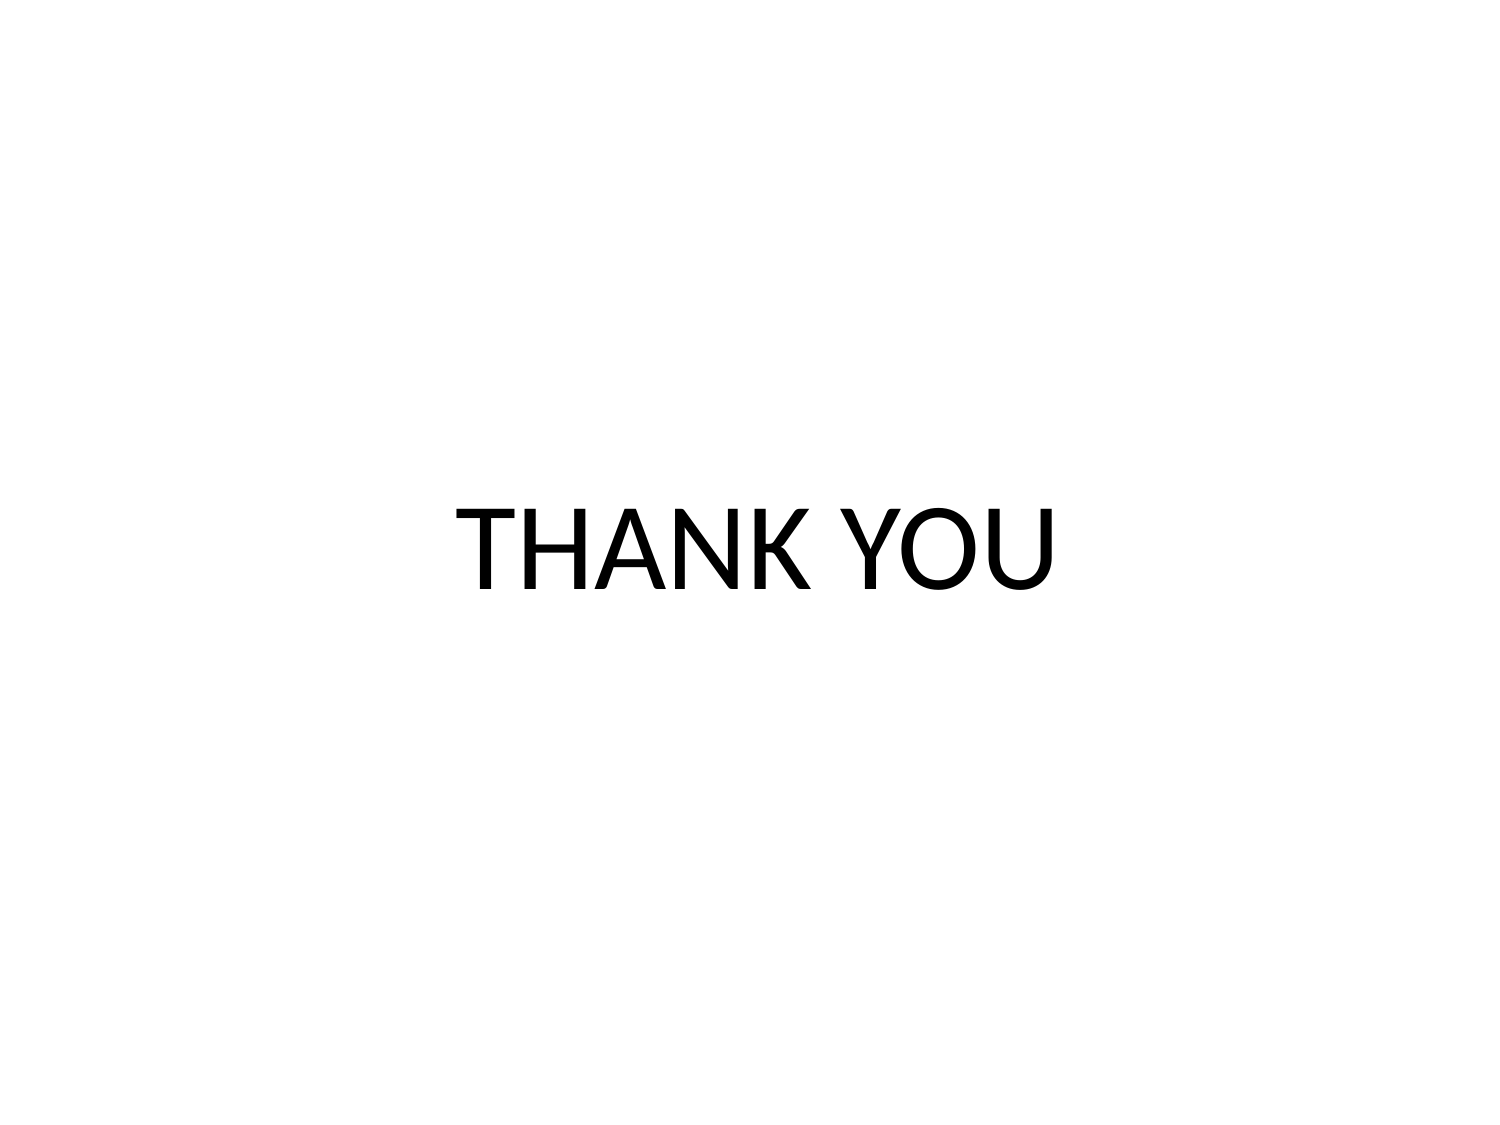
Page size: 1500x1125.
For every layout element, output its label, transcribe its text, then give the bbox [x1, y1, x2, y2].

list THANK YOU [103, 299, 1397, 1014]
